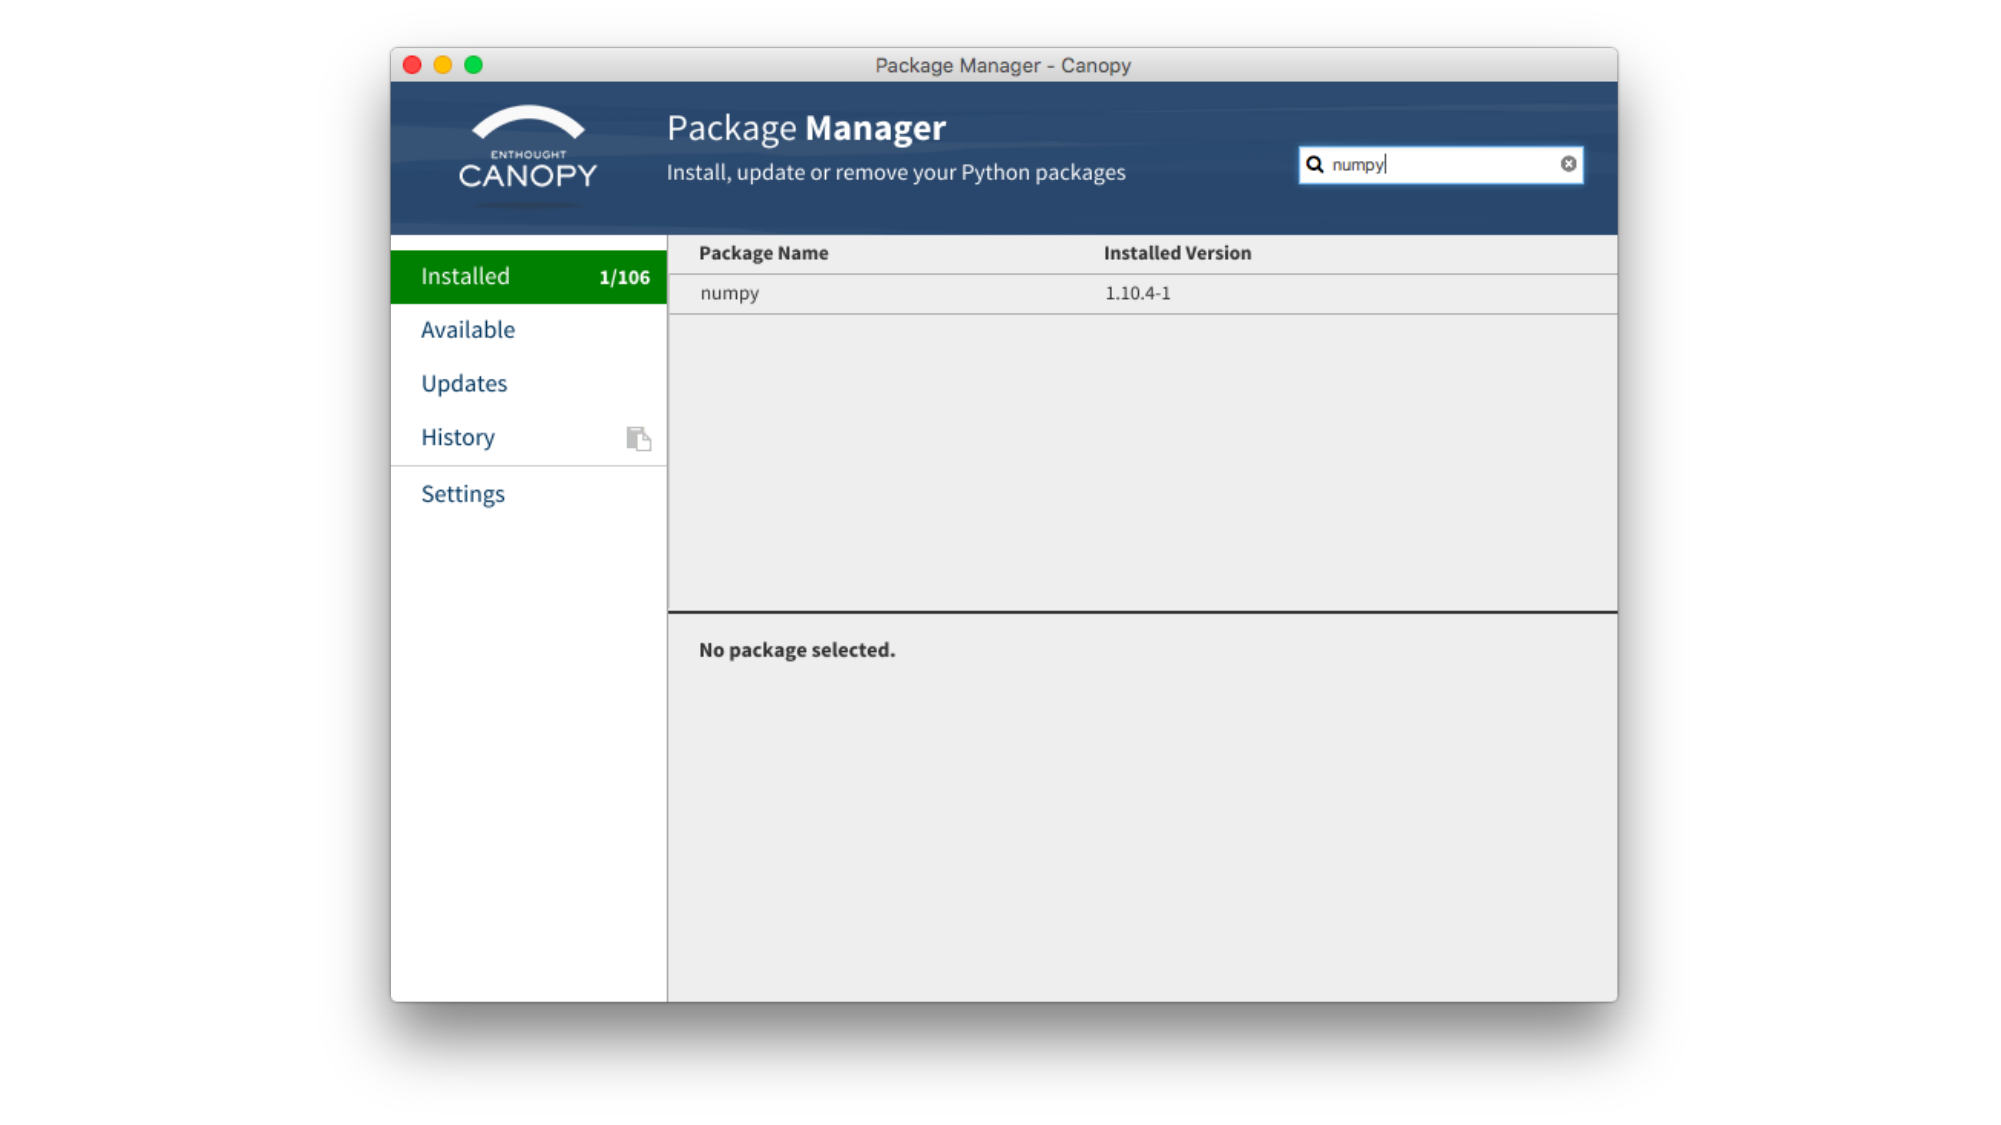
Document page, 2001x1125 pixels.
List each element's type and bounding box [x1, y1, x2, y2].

picture [305, 0, 1704, 1125]
